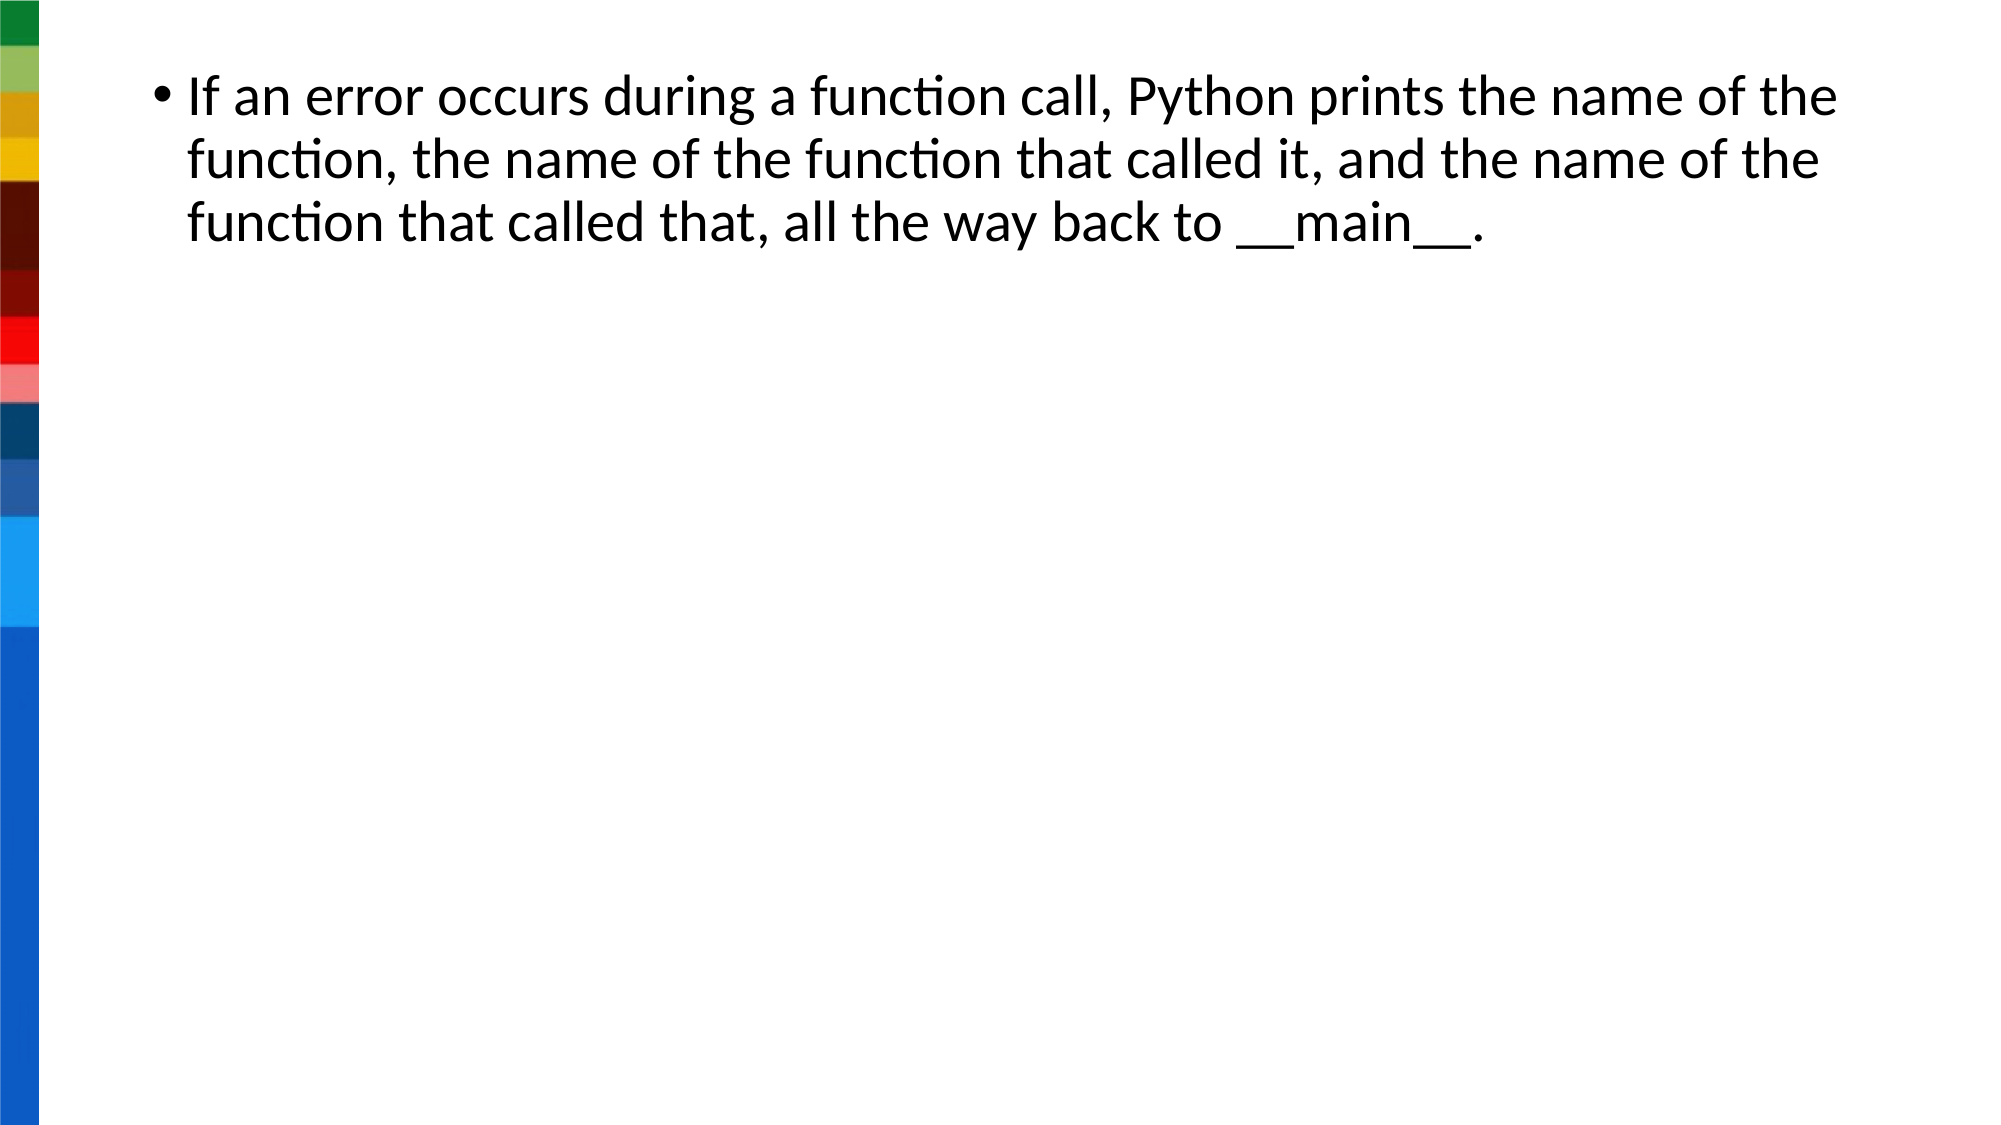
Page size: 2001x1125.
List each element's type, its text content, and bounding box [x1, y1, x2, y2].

picture [0, 1, 582, 1124]
text_box If an error occurs during a function call, Python prints the name of the function, the name of the function that called it, and the name of the function that called that, all the way back to __main__. [137, 58, 1863, 1014]
